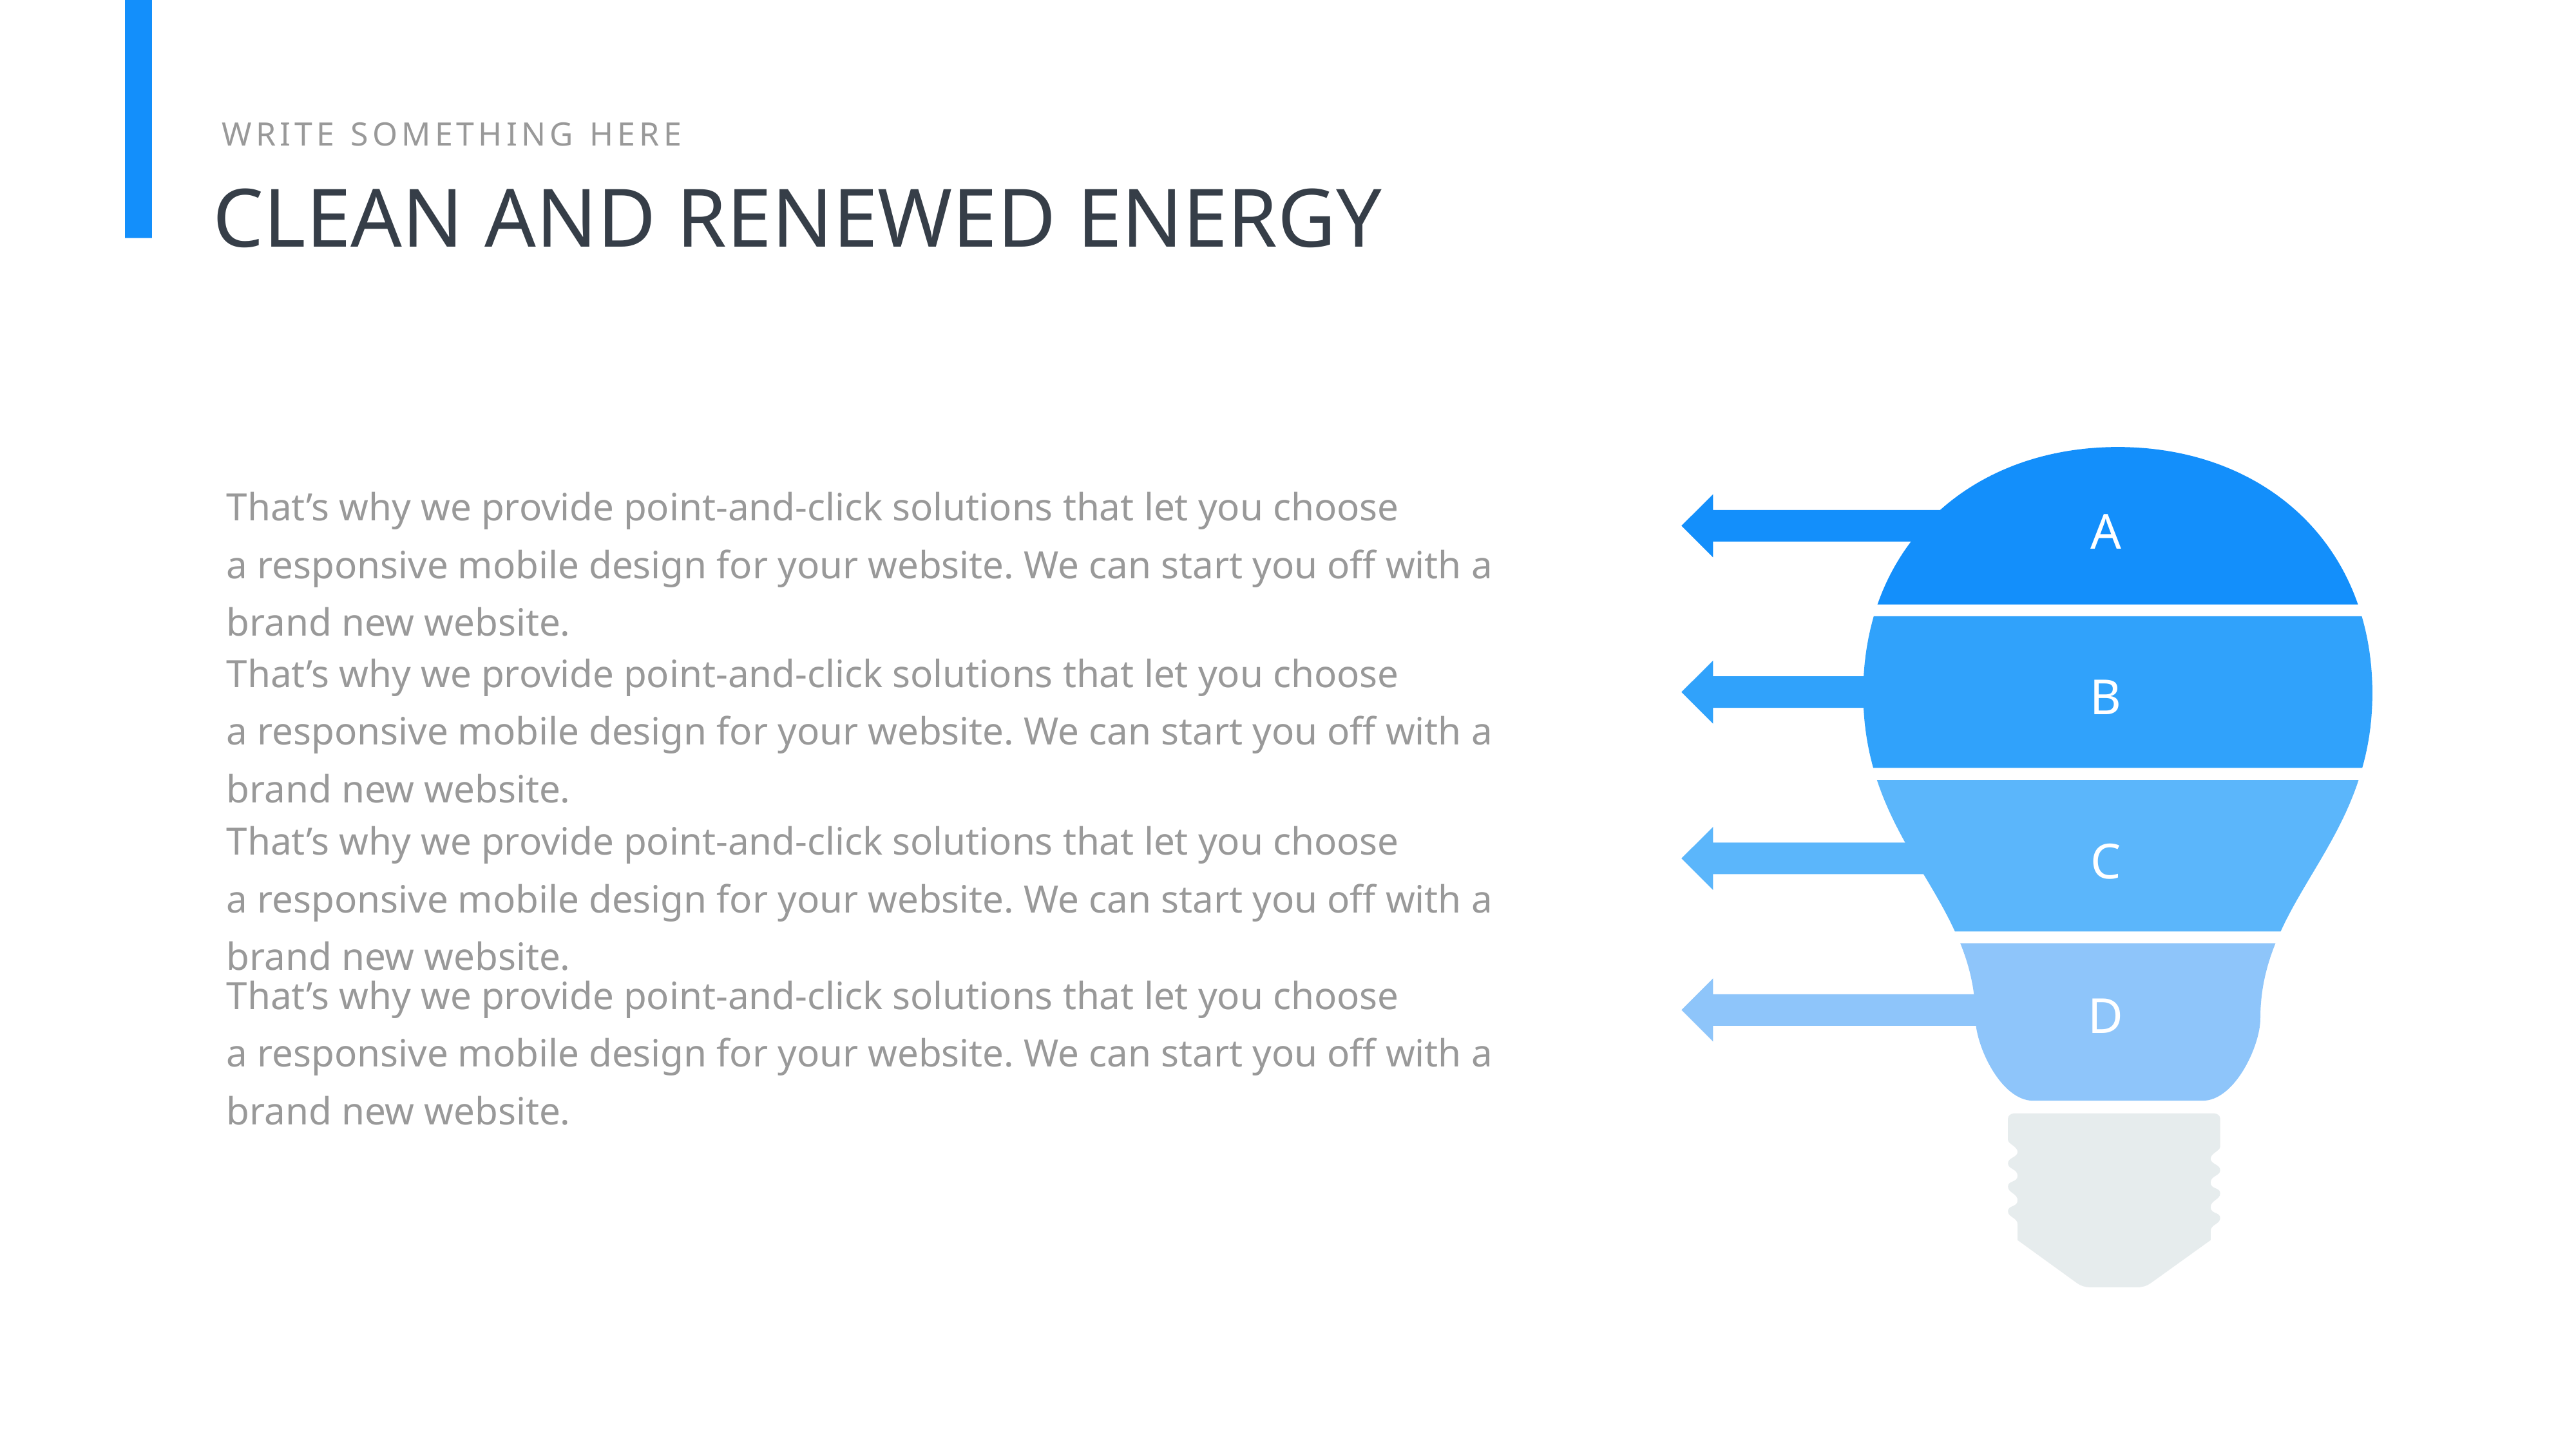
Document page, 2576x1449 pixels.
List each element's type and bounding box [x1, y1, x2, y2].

text_box [203, 459, 1579, 1081]
text_box [203, 109, 1756, 269]
text_box [1681, 447, 2372, 1287]
text_box [124, 0, 153, 239]
